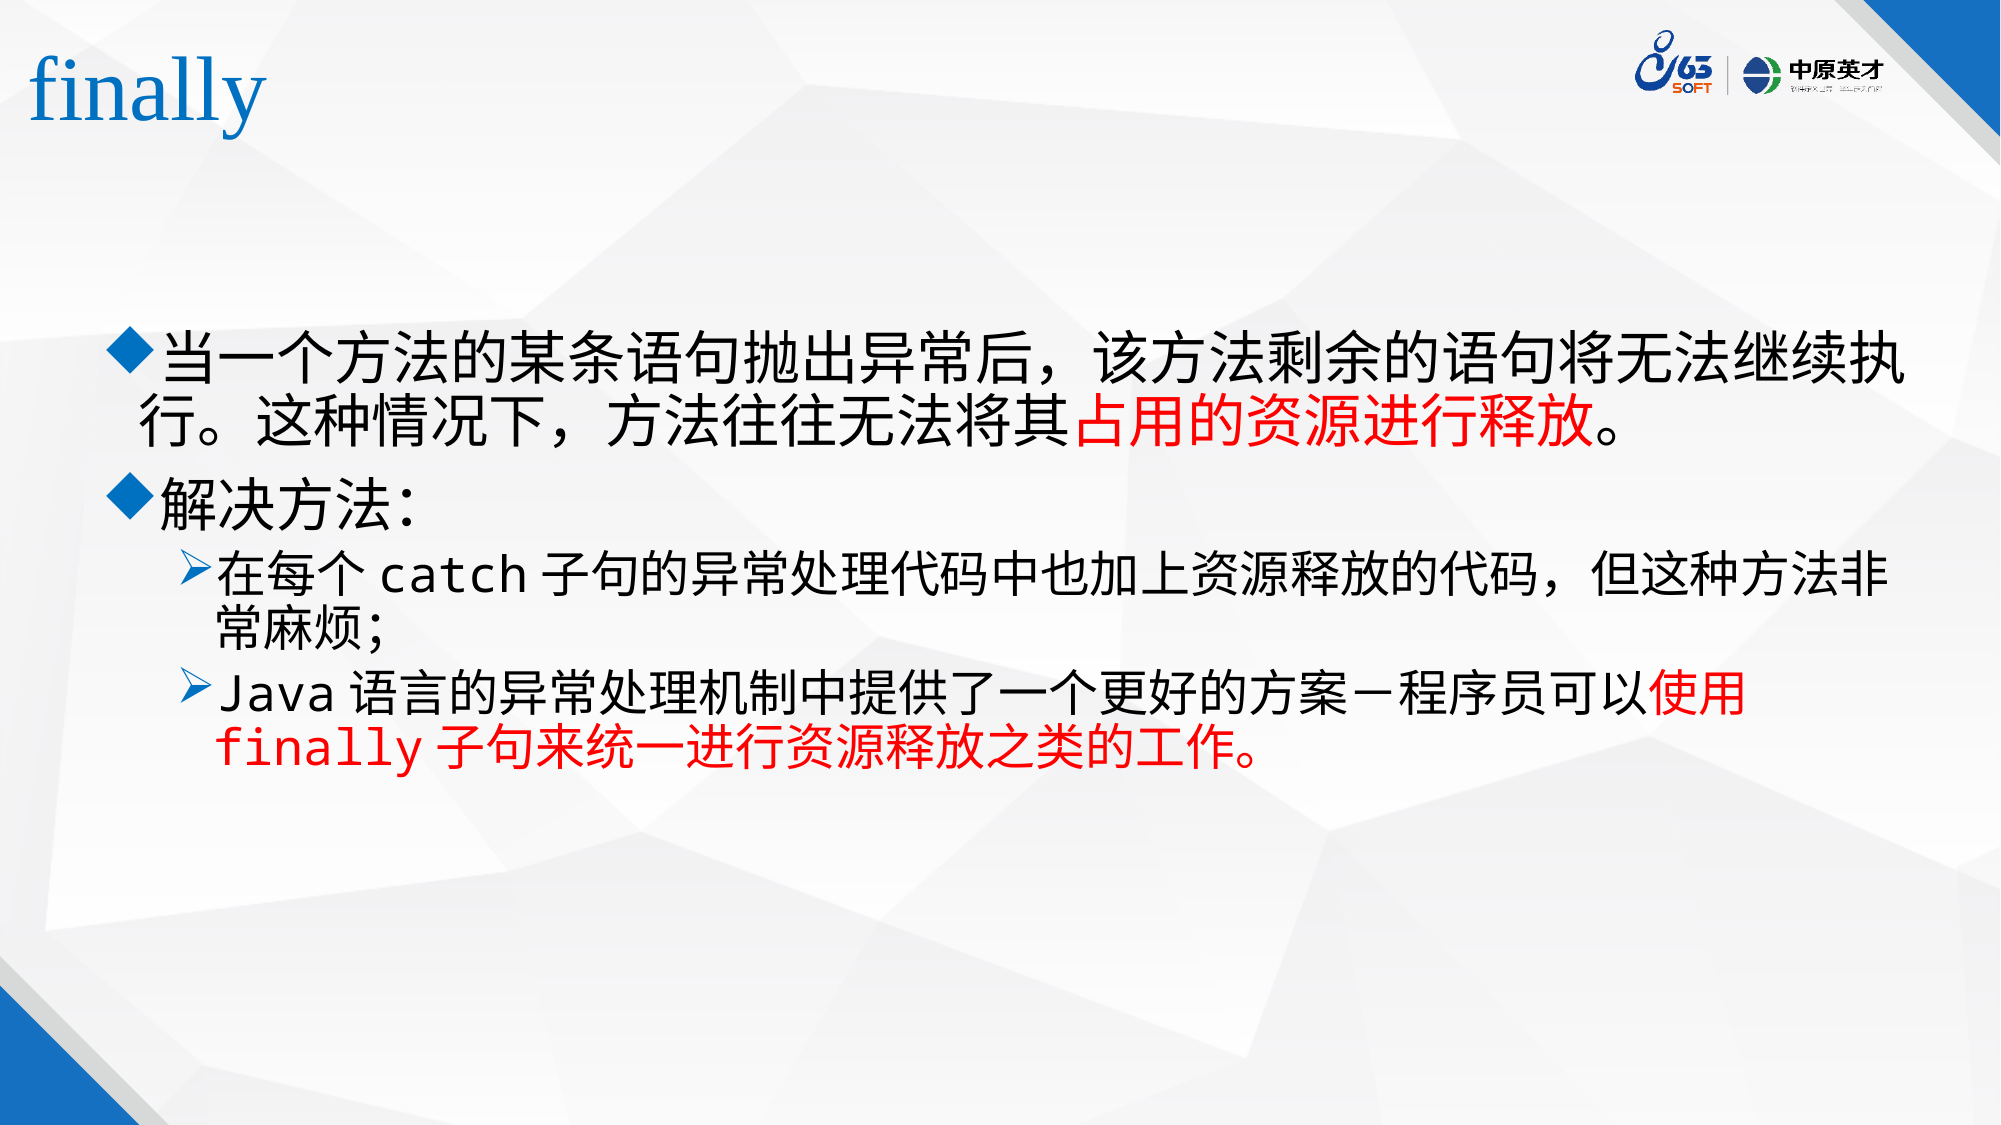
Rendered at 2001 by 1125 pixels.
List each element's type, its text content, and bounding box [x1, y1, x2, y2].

title finally [12, 17, 1248, 164]
list 当一个方法的某条语句抛出异常后，该方法剩余的语句将无法继续执行。这种情况下，方法往往无法将其占用的资源进行释放。 解决方法： 在每个catch子句的异常处理代码中也加上资源释放的代码，但这种方法非常麻烦； Java语言的异常处理机制中提供了一个更好的方案－程序员可以使用finally子句来统一进行资源释放之类的工作。 [86, 321, 1955, 1055]
picture [0, 0, 2000, 1125]
